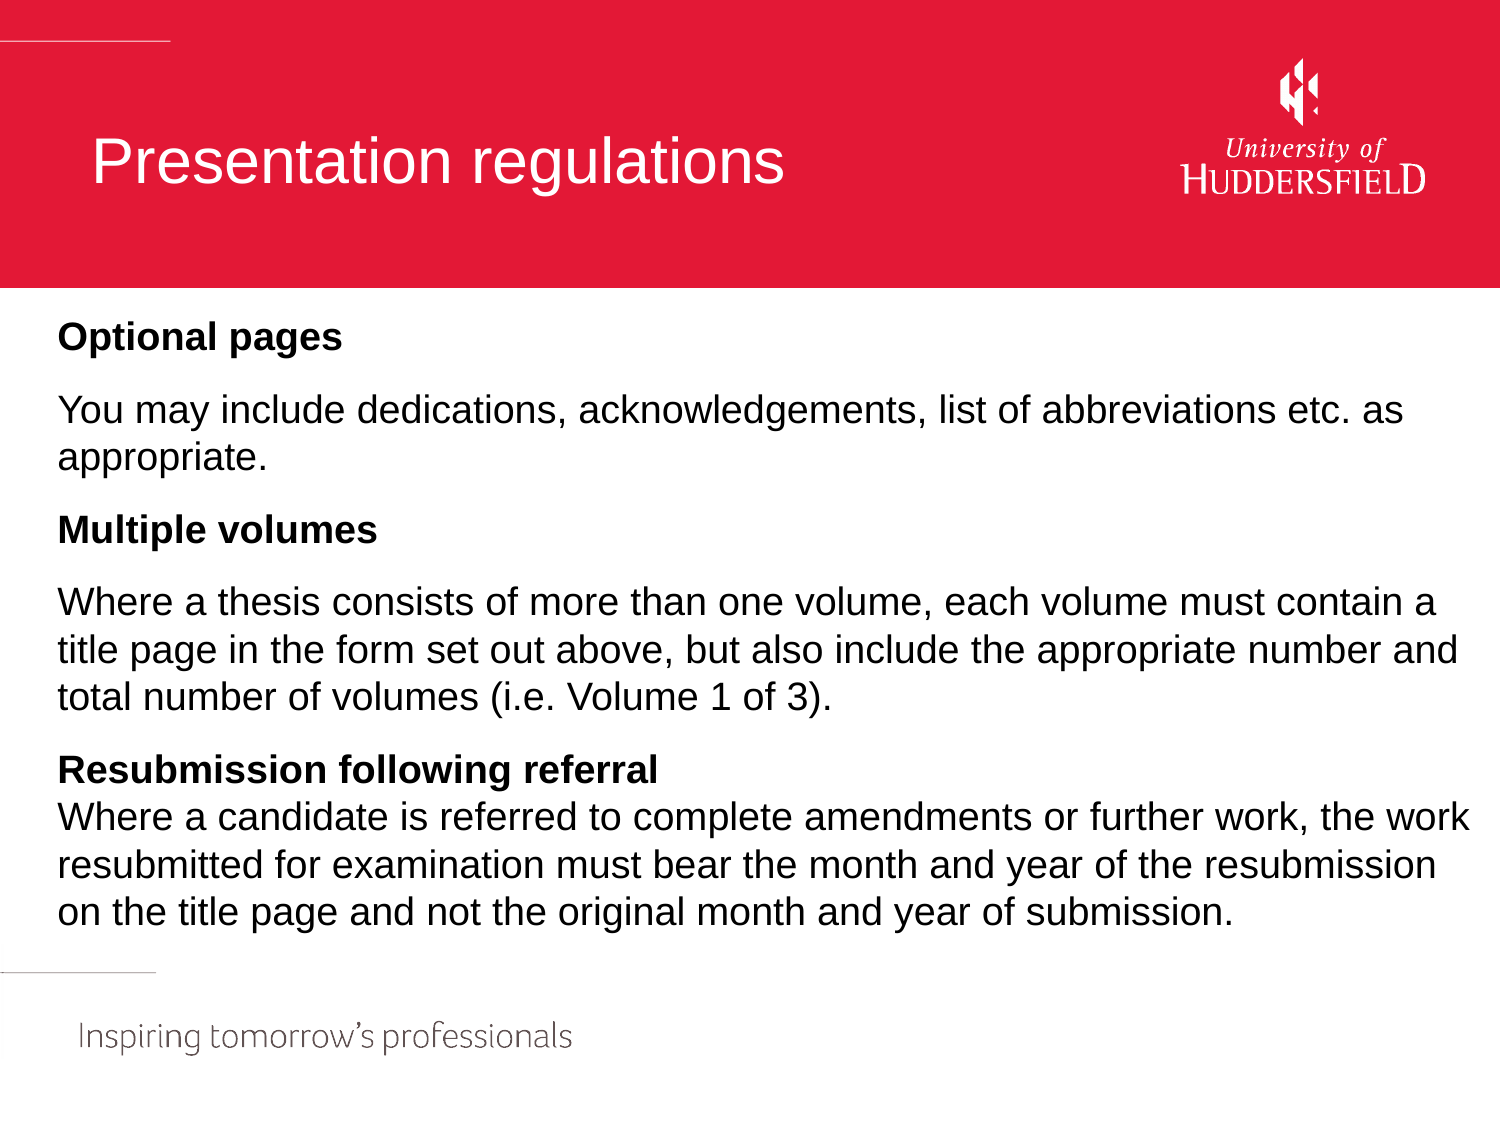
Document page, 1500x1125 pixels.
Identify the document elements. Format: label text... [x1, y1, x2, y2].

picture [0, 944, 591, 1059]
title Presentation regulations [76, 84, 1427, 232]
picture [0, 0, 1500, 288]
text_box Optional pages You may include dedications, acknowledgements, list of abbreviations etc. as appropriate. Multiple volumes Where a thesis consists of more than one volume, each volume must contain a title page in the form set out above, but also include the appropriate number and total number of volumes (i.e. Volume 1 of 3). Resubmission following referral Where a candidate is referred to complete amendments or further work, the work resubmitted for examination must bear the month and year of the resubmission on the title page and not the original month and year of submission. [42, 303, 1496, 991]
